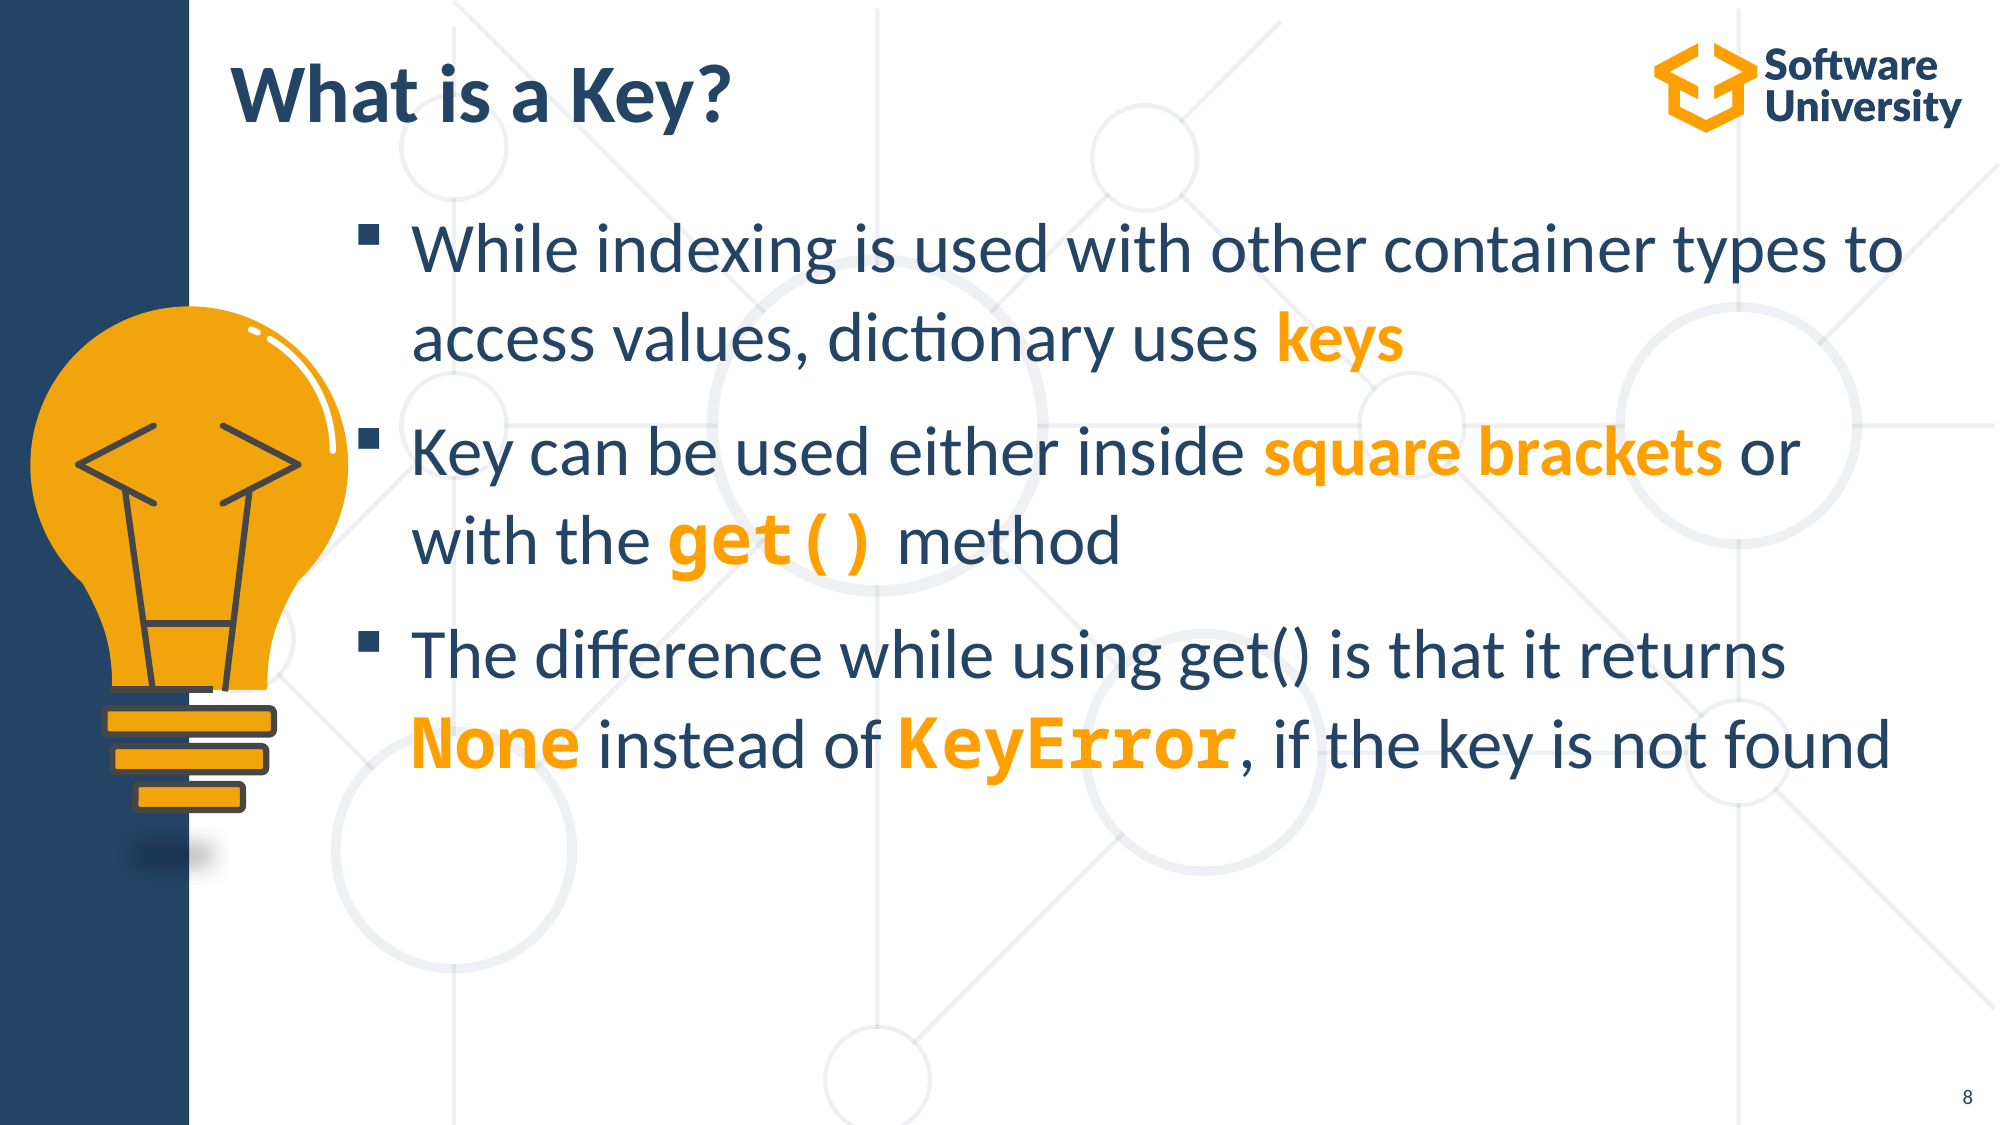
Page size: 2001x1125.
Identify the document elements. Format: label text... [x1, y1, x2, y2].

title What is a Key? [212, 16, 1628, 162]
text_box 8 [1927, 1067, 1989, 1117]
list While indexing is used with other container types to access values, dictionary uses keys Key can be used either inside square brackets or with the get() method The difference while using get() is that it returns None instead of KeyError, if the key is not found [334, 191, 1997, 1102]
picture [1641, 31, 1973, 145]
